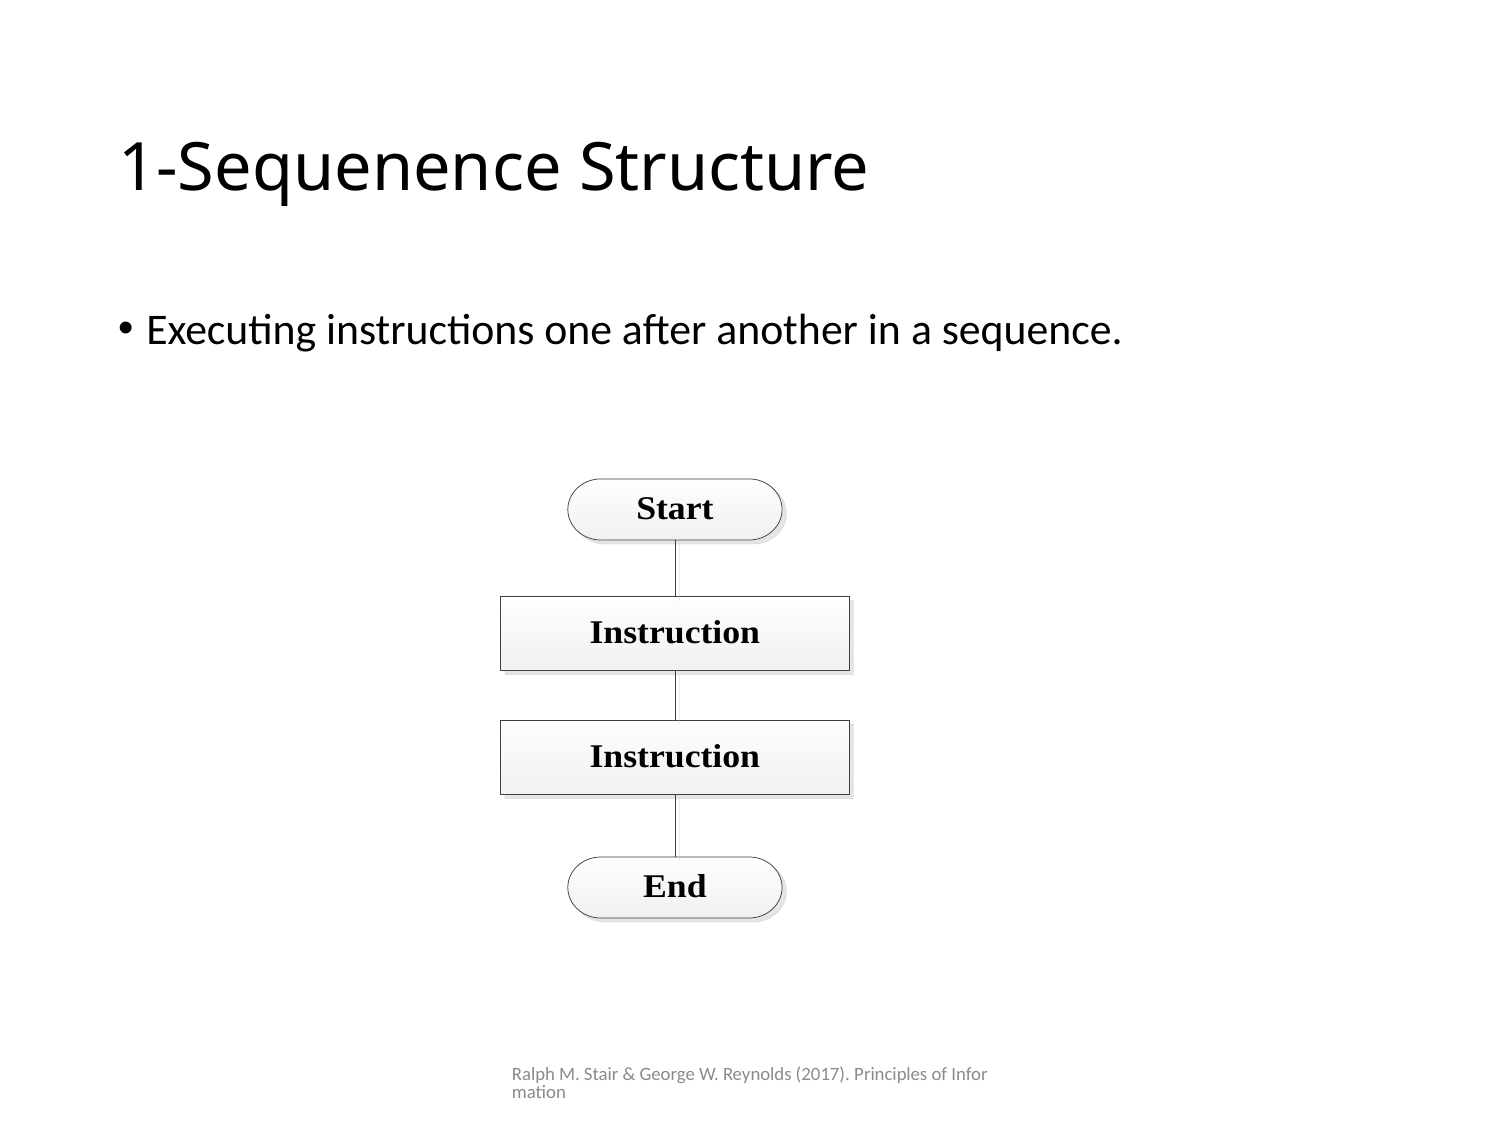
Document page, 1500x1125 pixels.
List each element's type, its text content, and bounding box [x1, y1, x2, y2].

title 1-Sequenence Structure [103, 59, 1397, 278]
footer Ralph M. Stair & George W. Reynolds (2017). Principles of Information [496, 1042, 1004, 1103]
list Executing instructions one after another in a sequence. [103, 299, 1397, 1014]
picture [497, 475, 858, 926]
